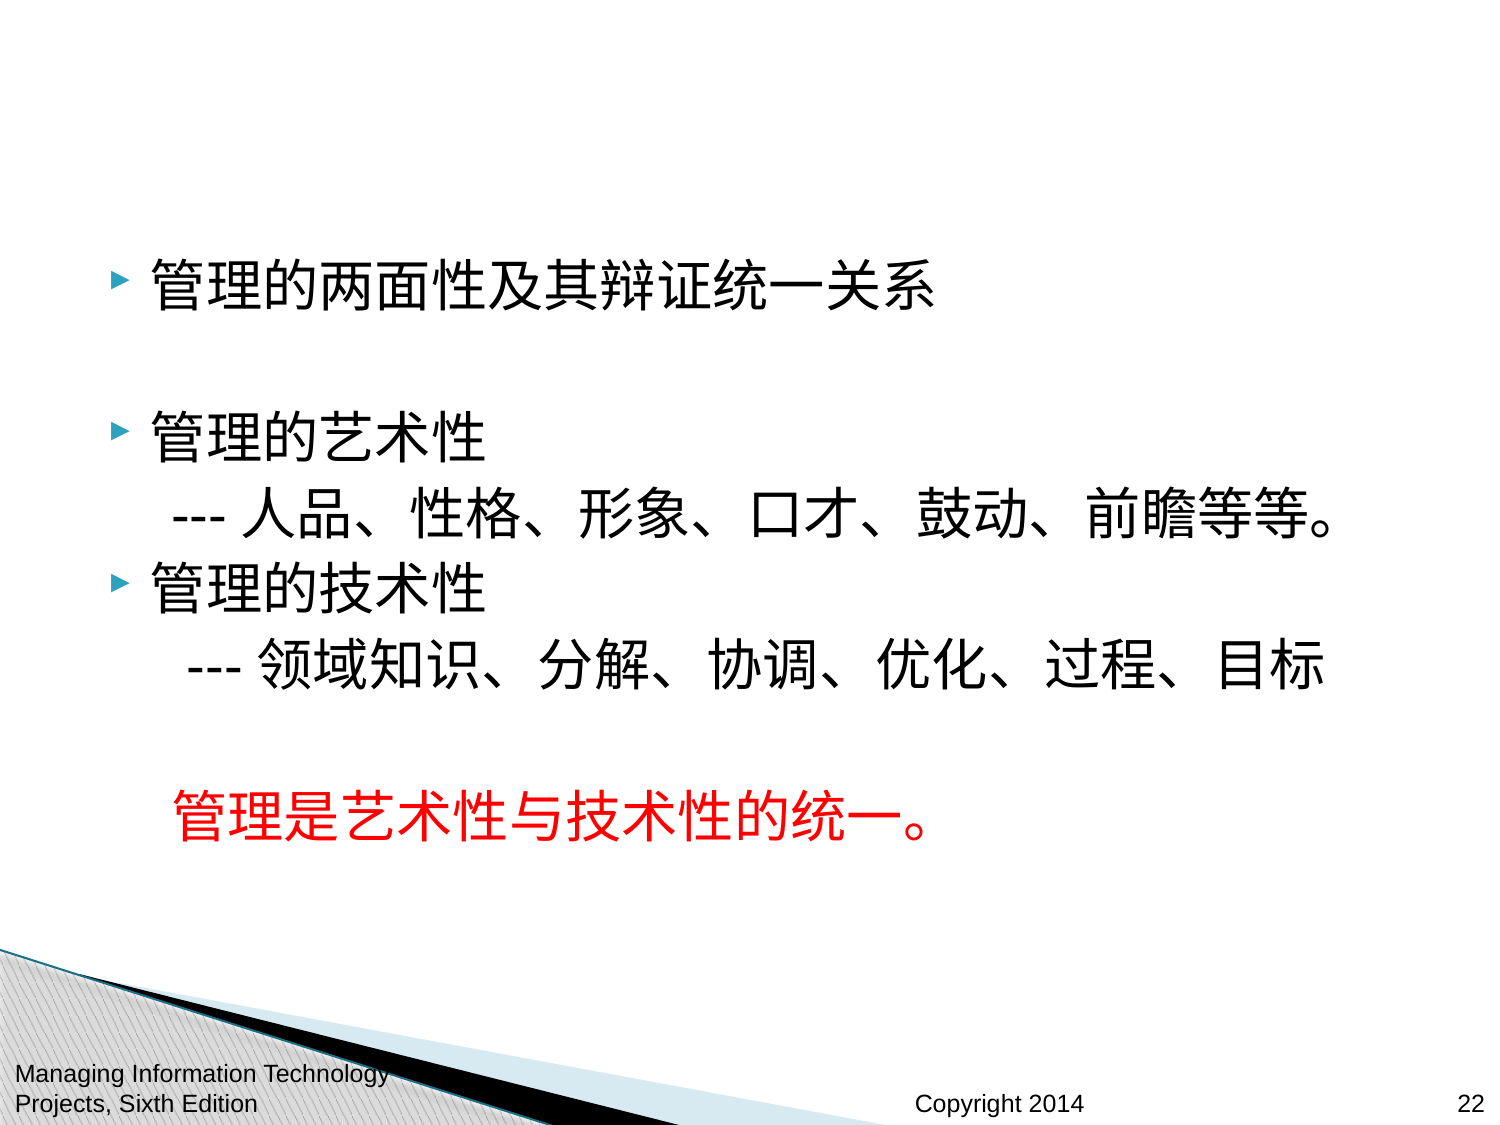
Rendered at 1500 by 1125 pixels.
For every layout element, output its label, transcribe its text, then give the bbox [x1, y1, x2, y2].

footer Managing Information Technology Projects, Sixth Edition [0, 1065, 425, 1125]
slide_number 22 [1408, 1065, 1500, 1125]
list 管理的两面性及其辩证统一关系 管理的艺术性 ---人品、性格、形象、口才、鼓动、前瞻等等。 管理的技术性 ---领域知识、分解、协调、优化、过程、目标 管理是艺术性与技术性的统一。 [74, 242, 1426, 986]
